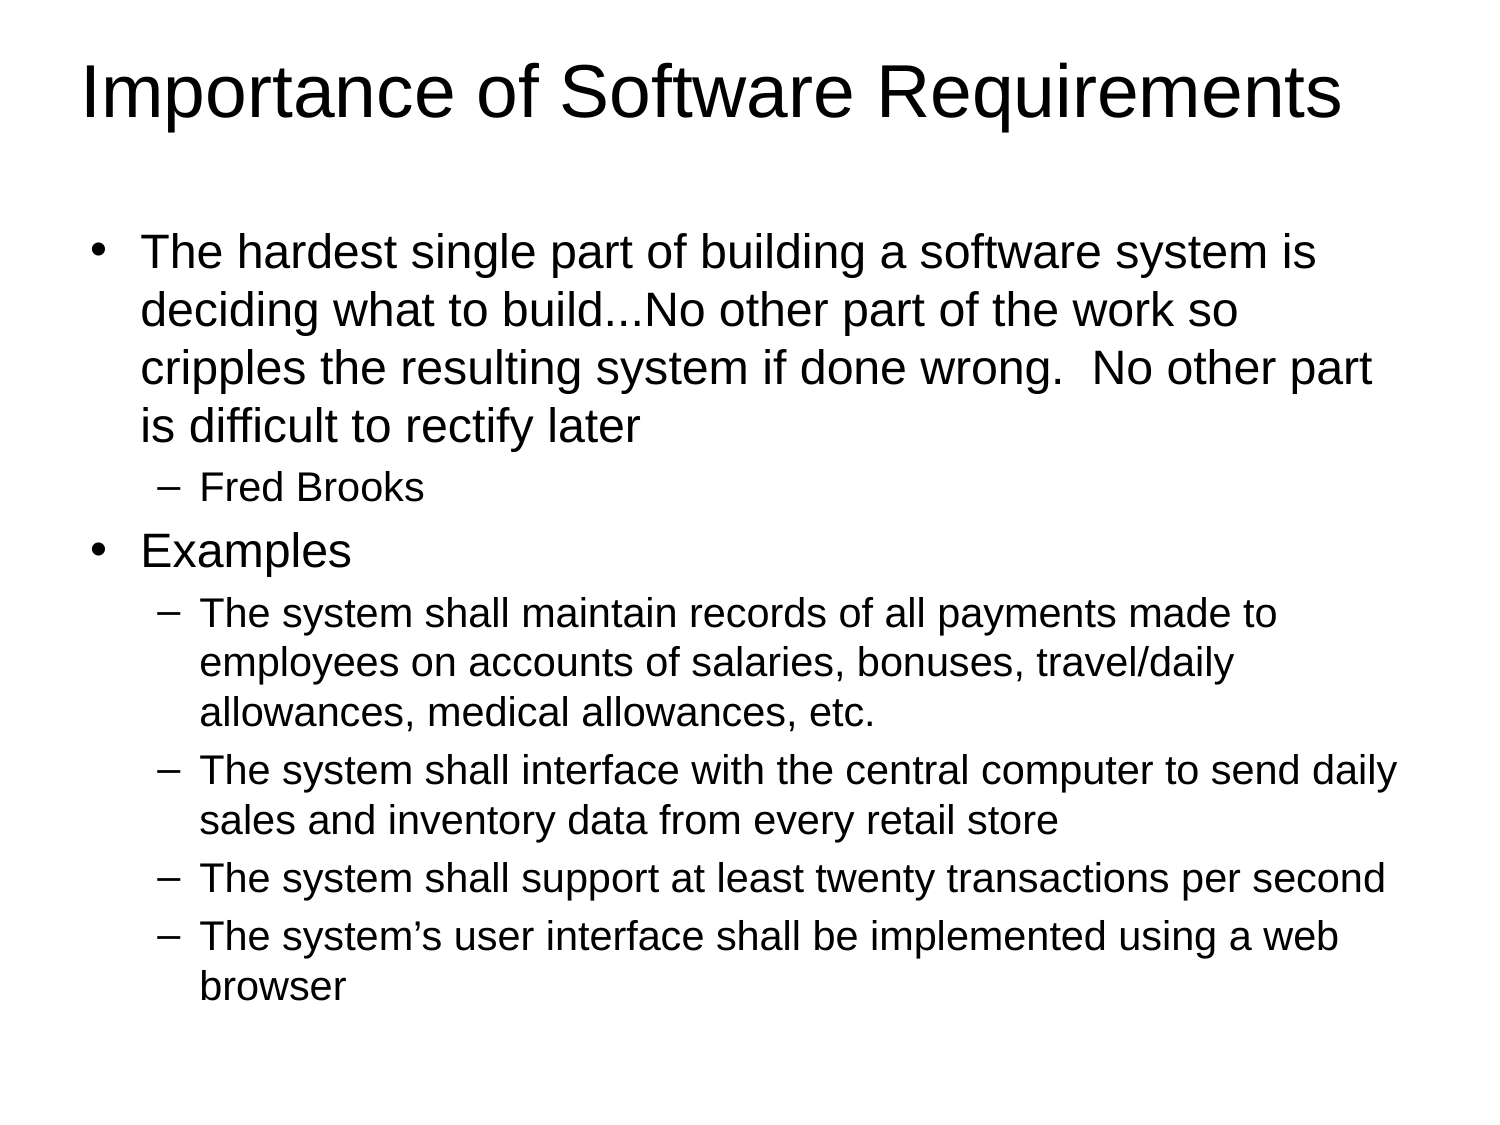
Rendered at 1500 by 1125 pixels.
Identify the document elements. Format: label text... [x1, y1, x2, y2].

title Importance of Software Requirements [0, 0, 1425, 175]
list The hardest single part of building a software system is deciding what to build...No other part of the work so cripples the resulting system if done wrong. No other part is difficult to rectify later Fred Brooks Examples The system shall maintain records of all payments made to employees on accounts of salaries, bonuses, travel/daily allowances, medical allowances, etc. The system shall interface with the central computer to send daily sales and inventory data from every retail store The system shall support at least twenty transactions per second The system’s user interface shall be implemented using a web browser [75, 212, 1425, 1063]
